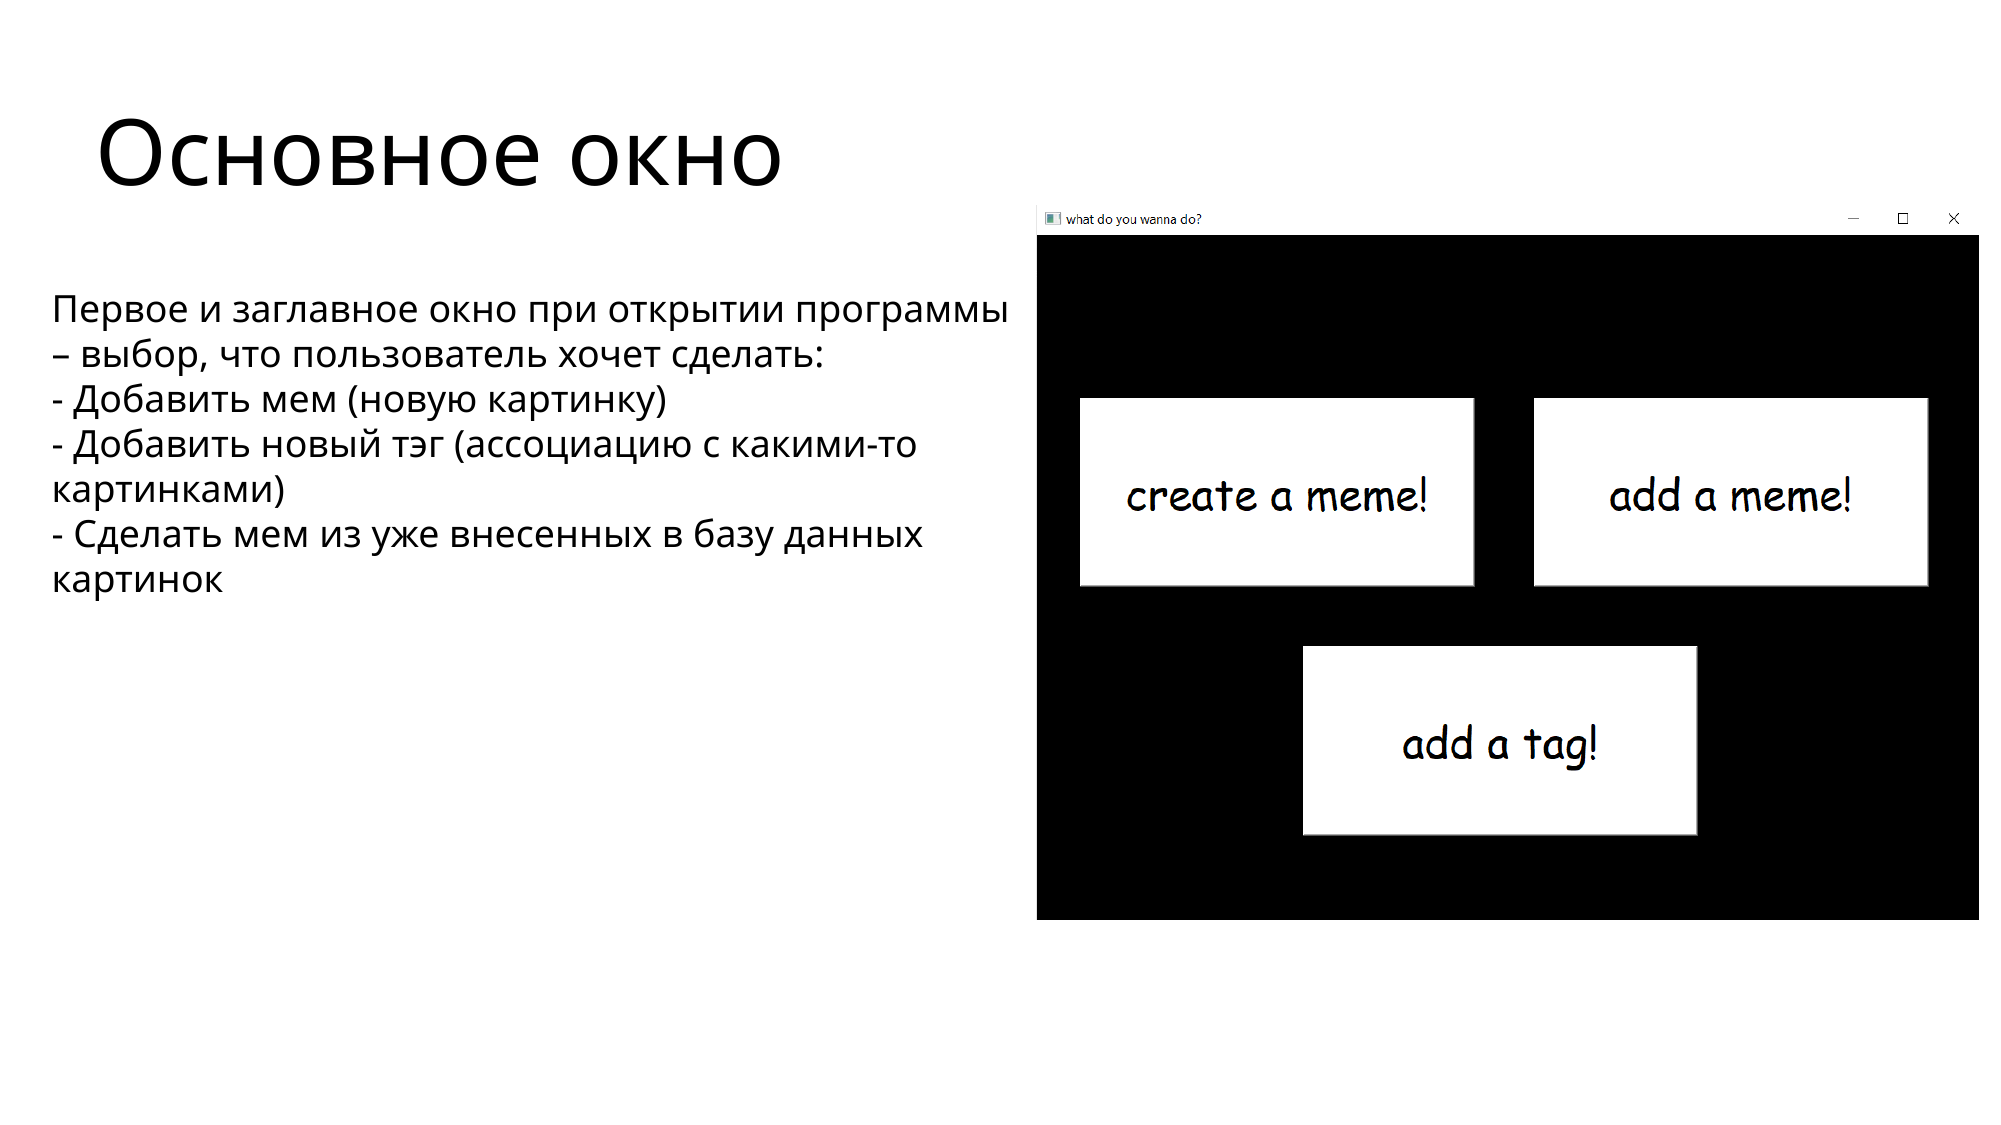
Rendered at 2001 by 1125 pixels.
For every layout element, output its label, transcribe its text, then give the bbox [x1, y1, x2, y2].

title Основное окно [80, 46, 1806, 265]
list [1036, 205, 1980, 920]
text_box Первое и заглавное окно при открытии программы – выбор, что пользователь хочет сделать: - Добавить мем (новую картинку) - Добавить новый тэг (ассоциацию с какими-то картинками) - Сделать мем из уже внесенных в базу данных картинок [36, 277, 1036, 607]
